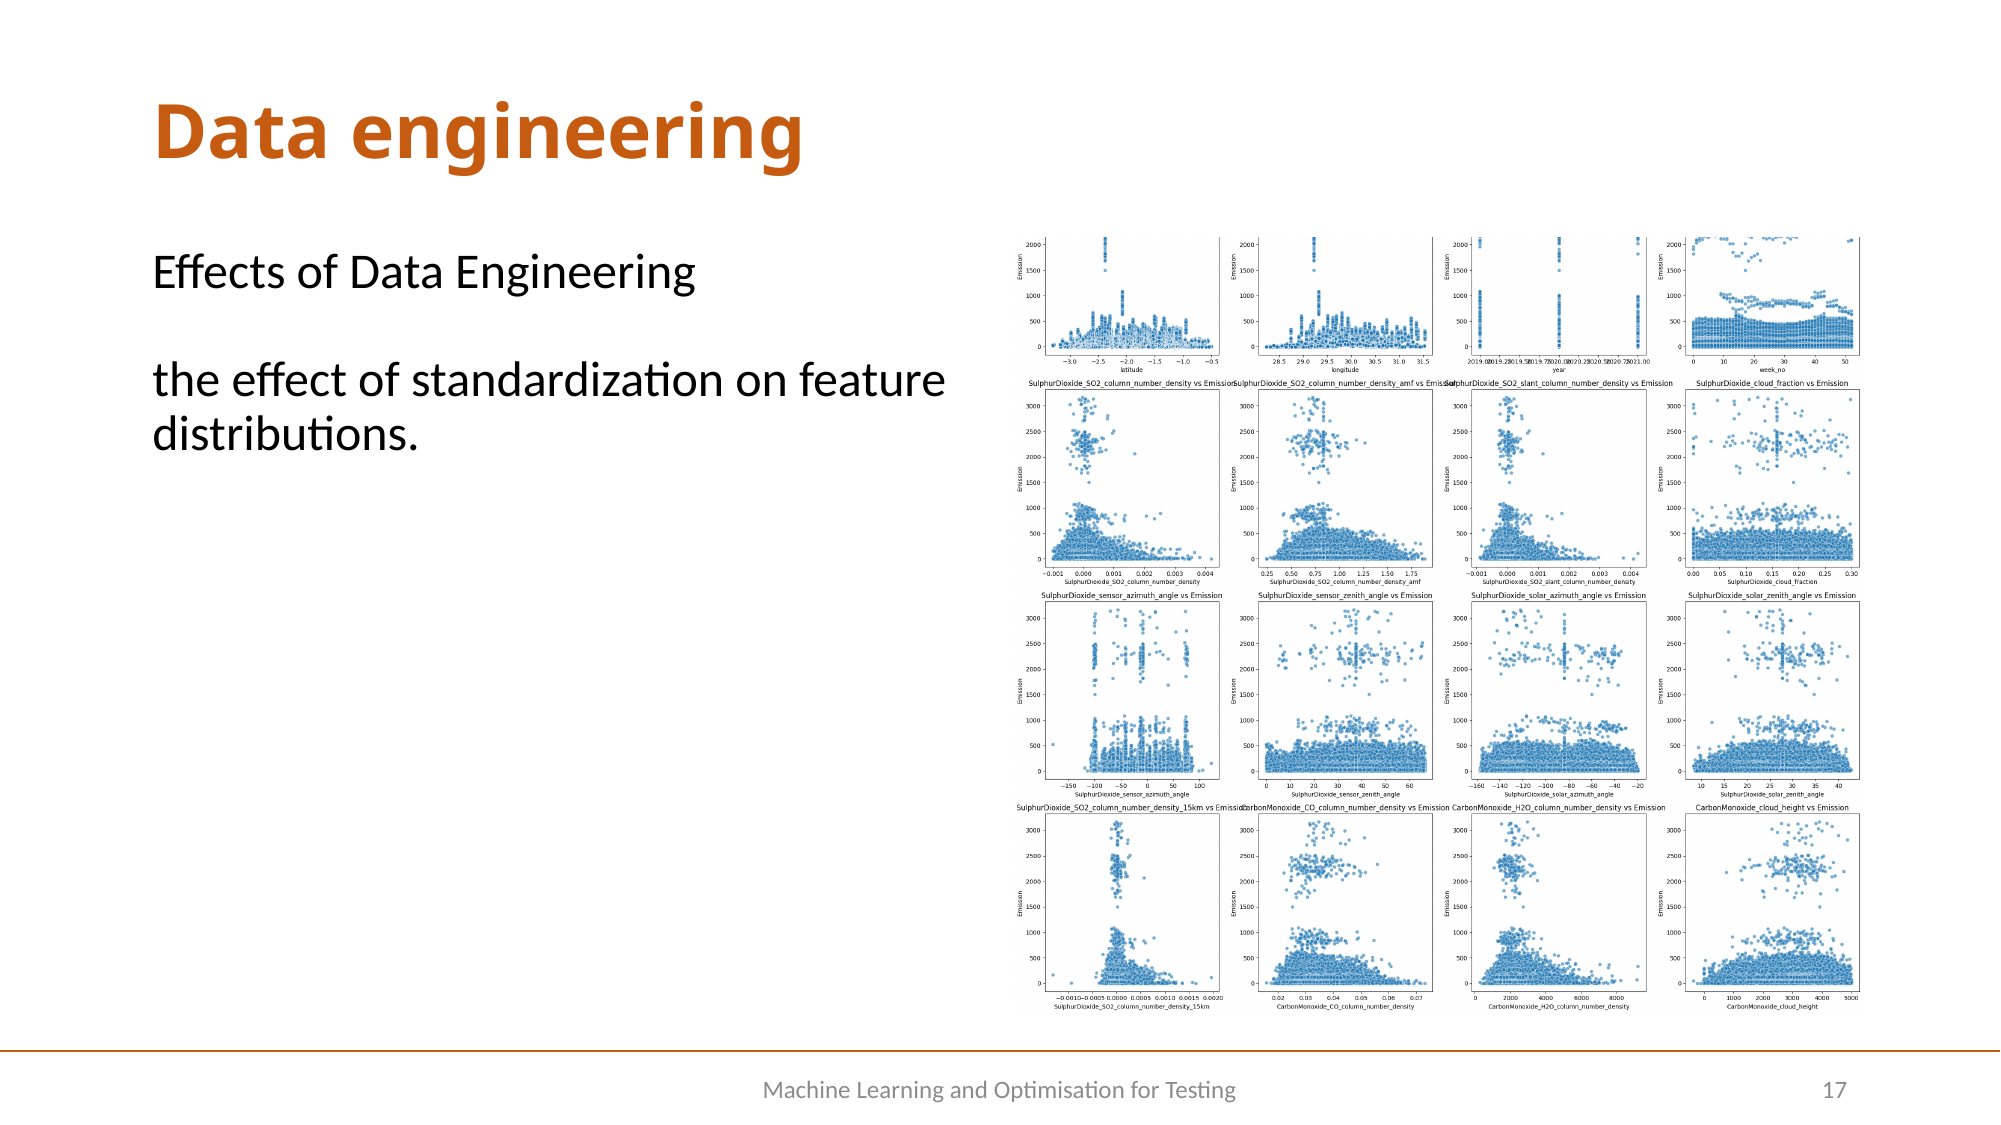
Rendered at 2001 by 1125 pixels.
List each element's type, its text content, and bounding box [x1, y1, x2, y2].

list Effects of Data Engineering the effect of standardization on feature distributions. [137, 237, 988, 1014]
footer Machine Learning and Optimisation for Testing [662, 1058, 1338, 1119]
title Data engineering [137, 59, 1863, 209]
slide_number 17 [1412, 1058, 1863, 1119]
picture [1012, 237, 1863, 1014]
